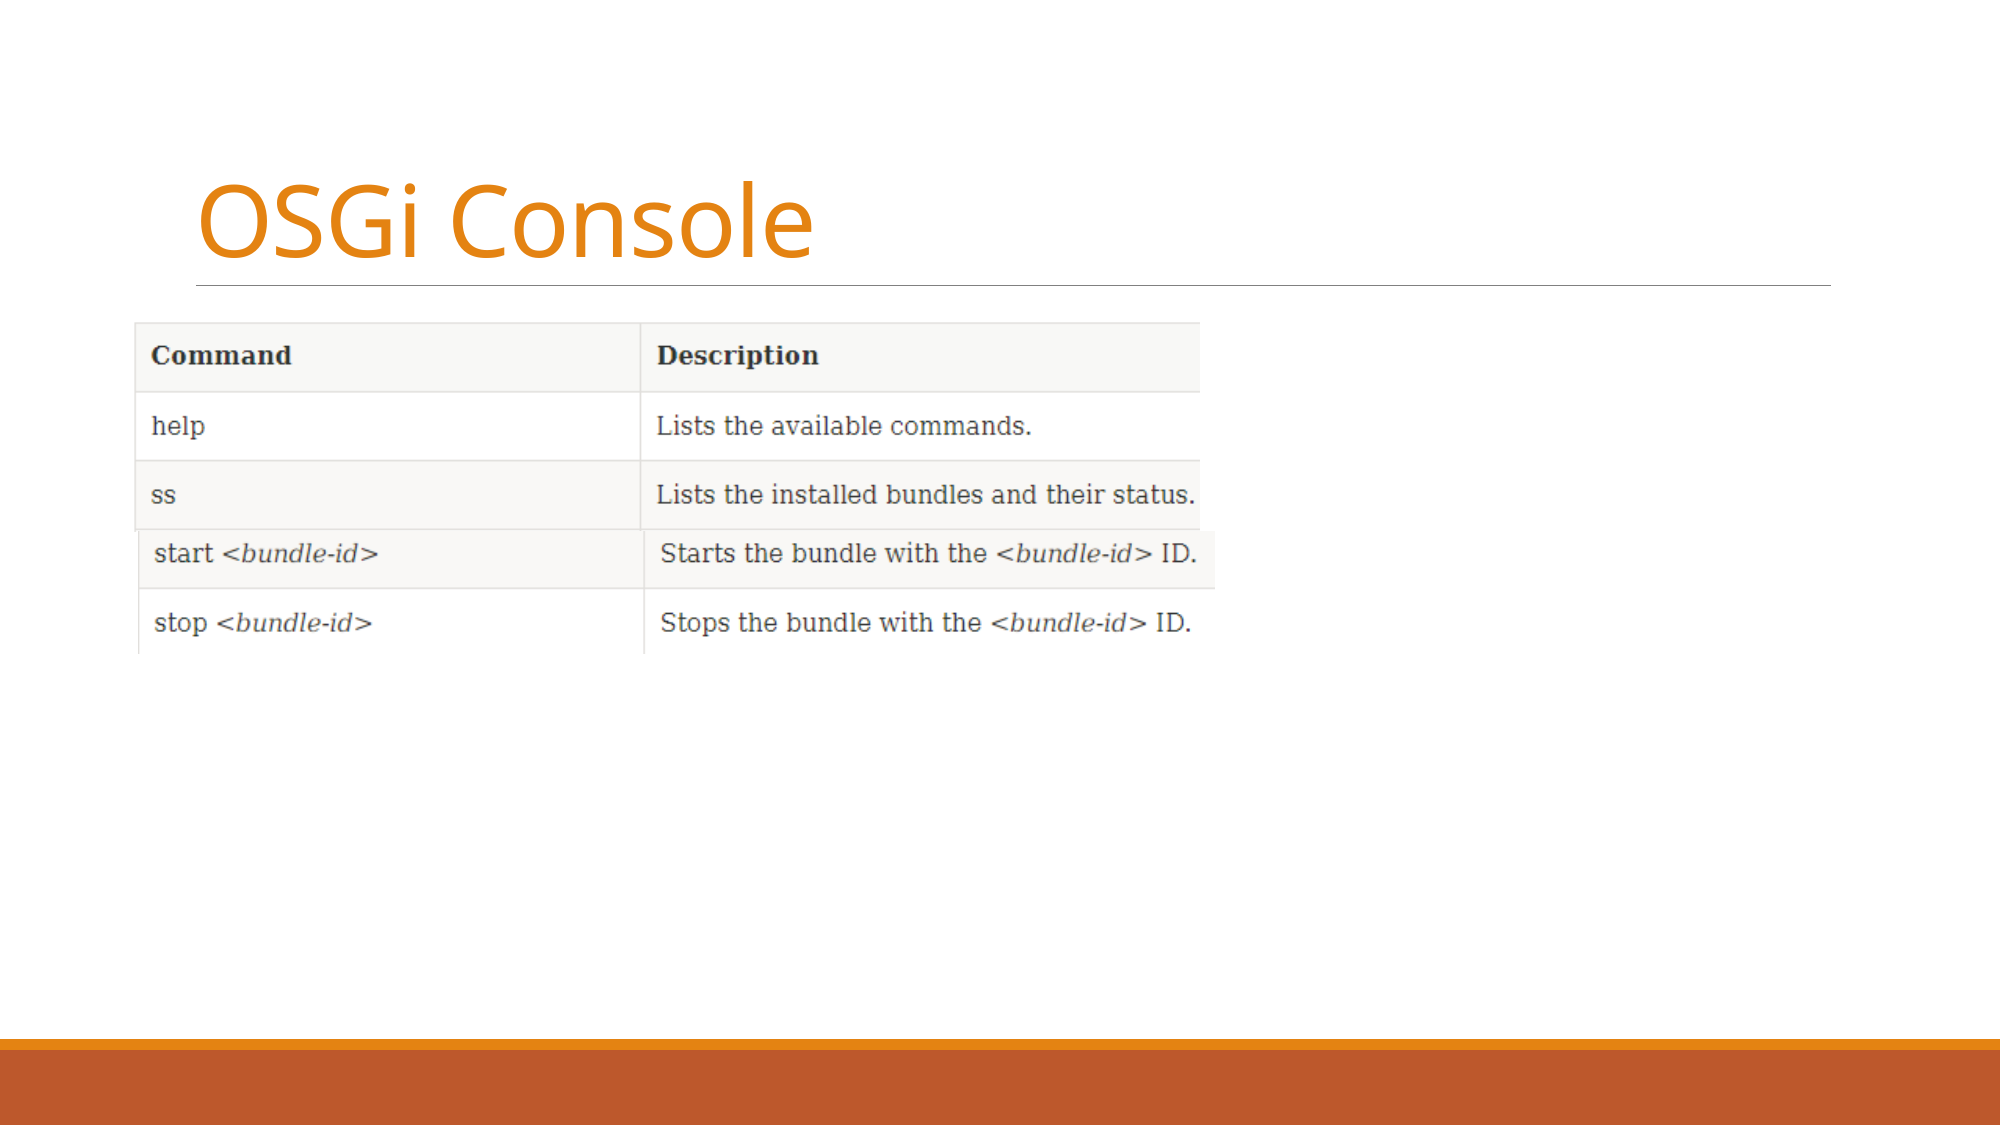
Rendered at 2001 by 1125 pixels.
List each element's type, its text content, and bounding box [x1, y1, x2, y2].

picture [138, 531, 1215, 655]
title OSGi Console [180, 47, 1830, 285]
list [118, 320, 1200, 533]
